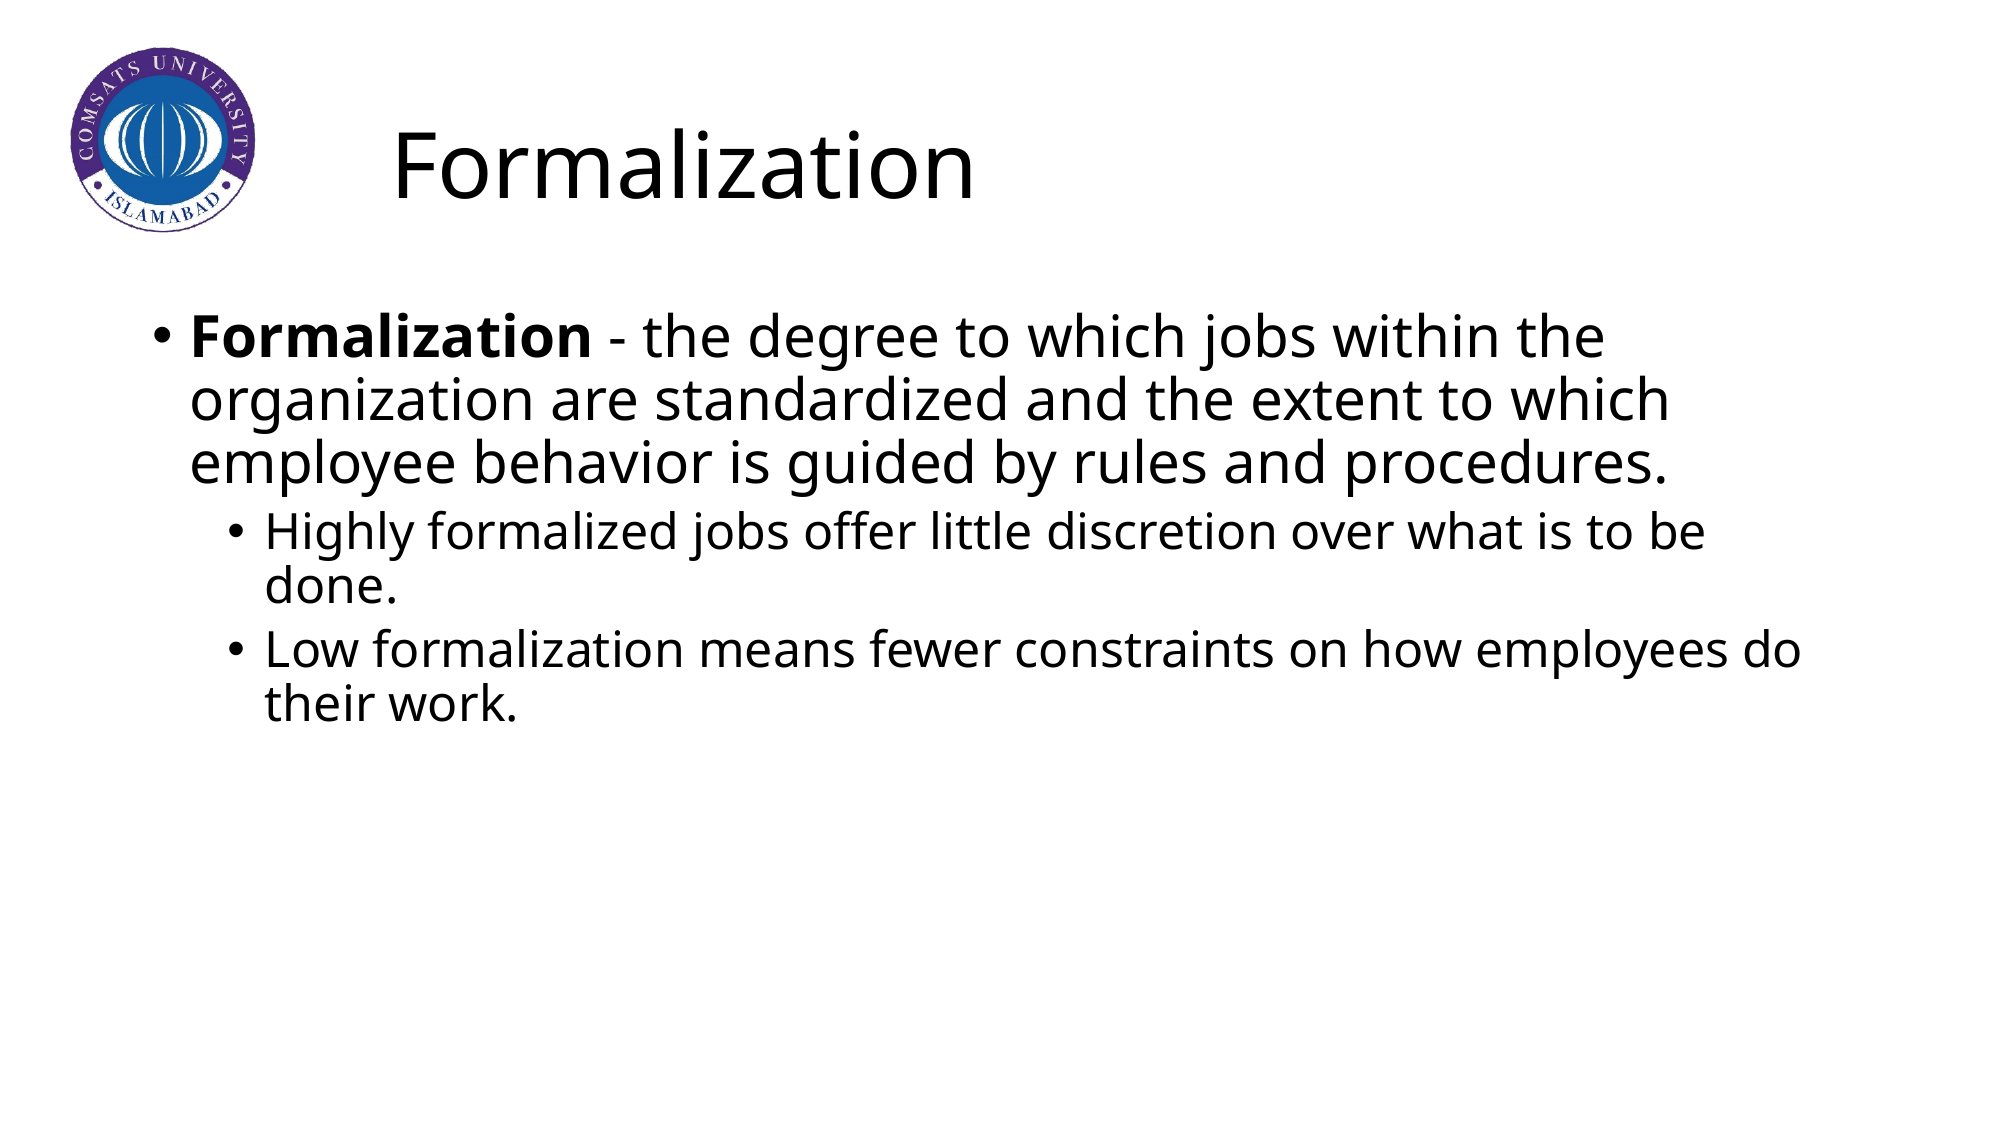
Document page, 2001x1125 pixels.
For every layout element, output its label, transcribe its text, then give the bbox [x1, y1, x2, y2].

list Formalization - the degree to which jobs within the organization are standardized and the extent to which employee behavior is guided by rules and procedures. Highly formalized jobs offer little discretion over what is to be done. Low formalization means fewer constraints on how employees do their work. [137, 299, 1863, 1014]
picture [62, 37, 263, 238]
title Formalization [375, 59, 1863, 278]
